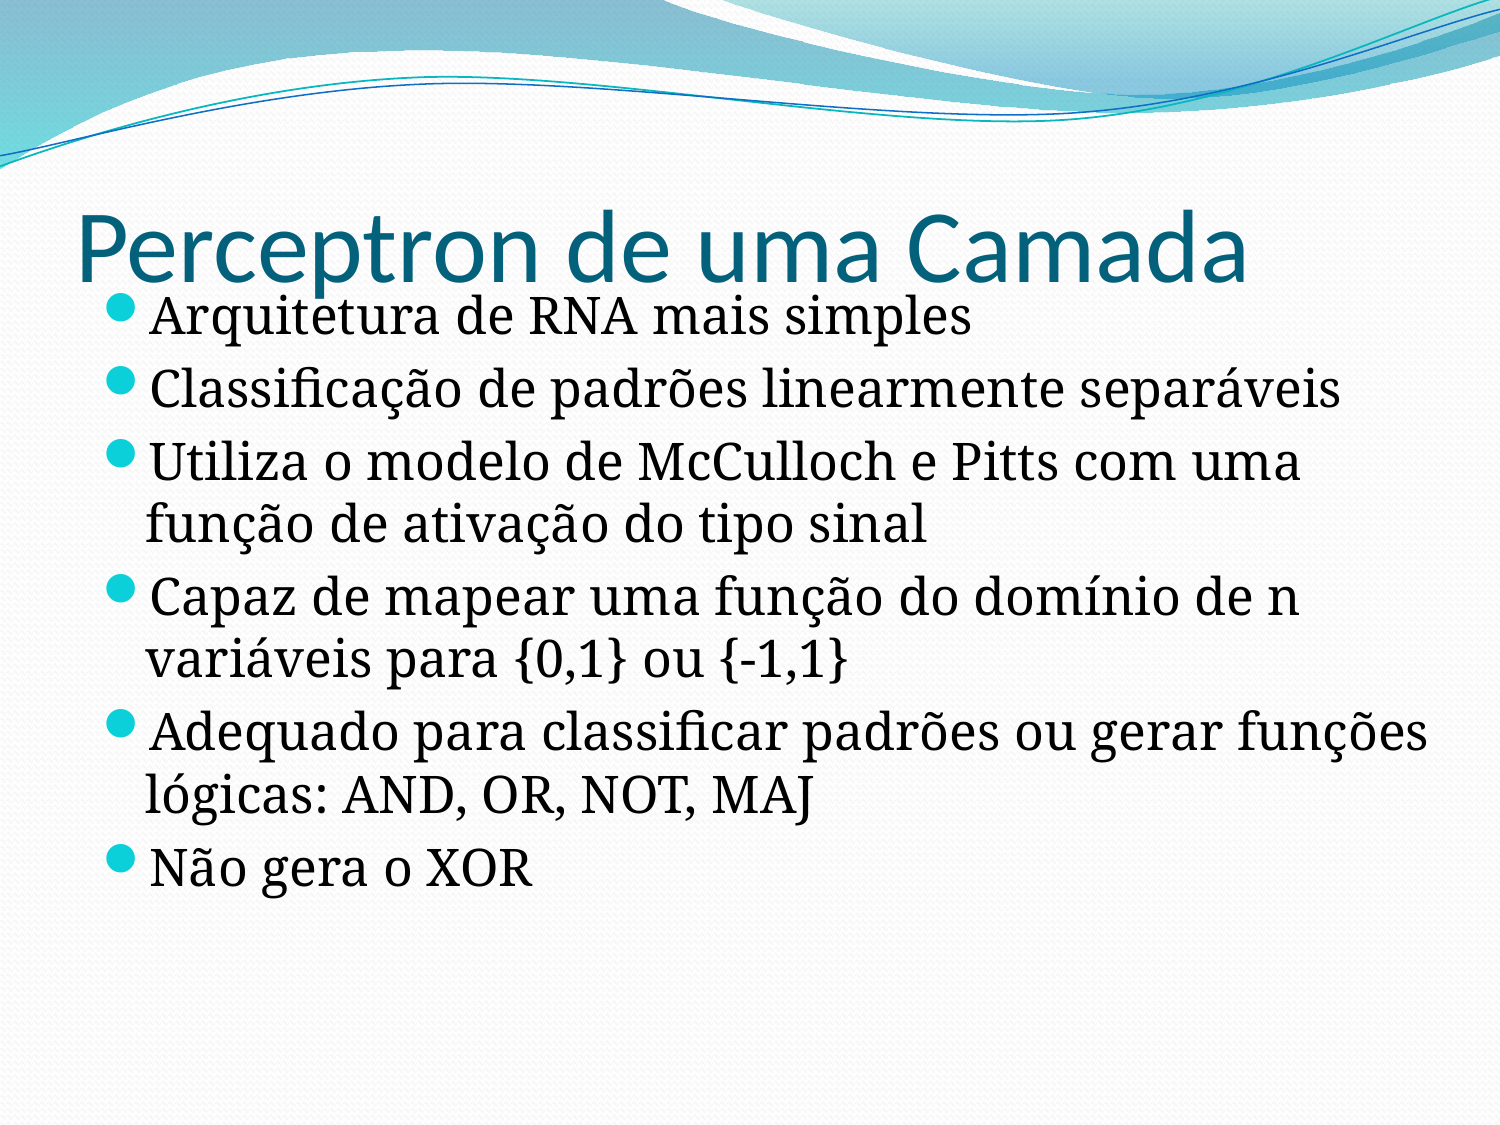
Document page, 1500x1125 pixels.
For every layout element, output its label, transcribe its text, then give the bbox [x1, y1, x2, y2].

list Arquitetura de RNA mais simples Classificação de padrões linearmente separáveis Utiliza o modelo de McCulloch e Pitts com uma função de ativação do tipo sinal Capaz de mapear uma função do domínio de n variáveis para {0,1} ou {-1,1} Adequado para classificar padrões ou gerar funções lógicas: AND, OR, NOT, MAJ Não gera o XOR [87, 275, 1463, 906]
title Perceptron de uma Camada [75, 115, 1425, 303]
